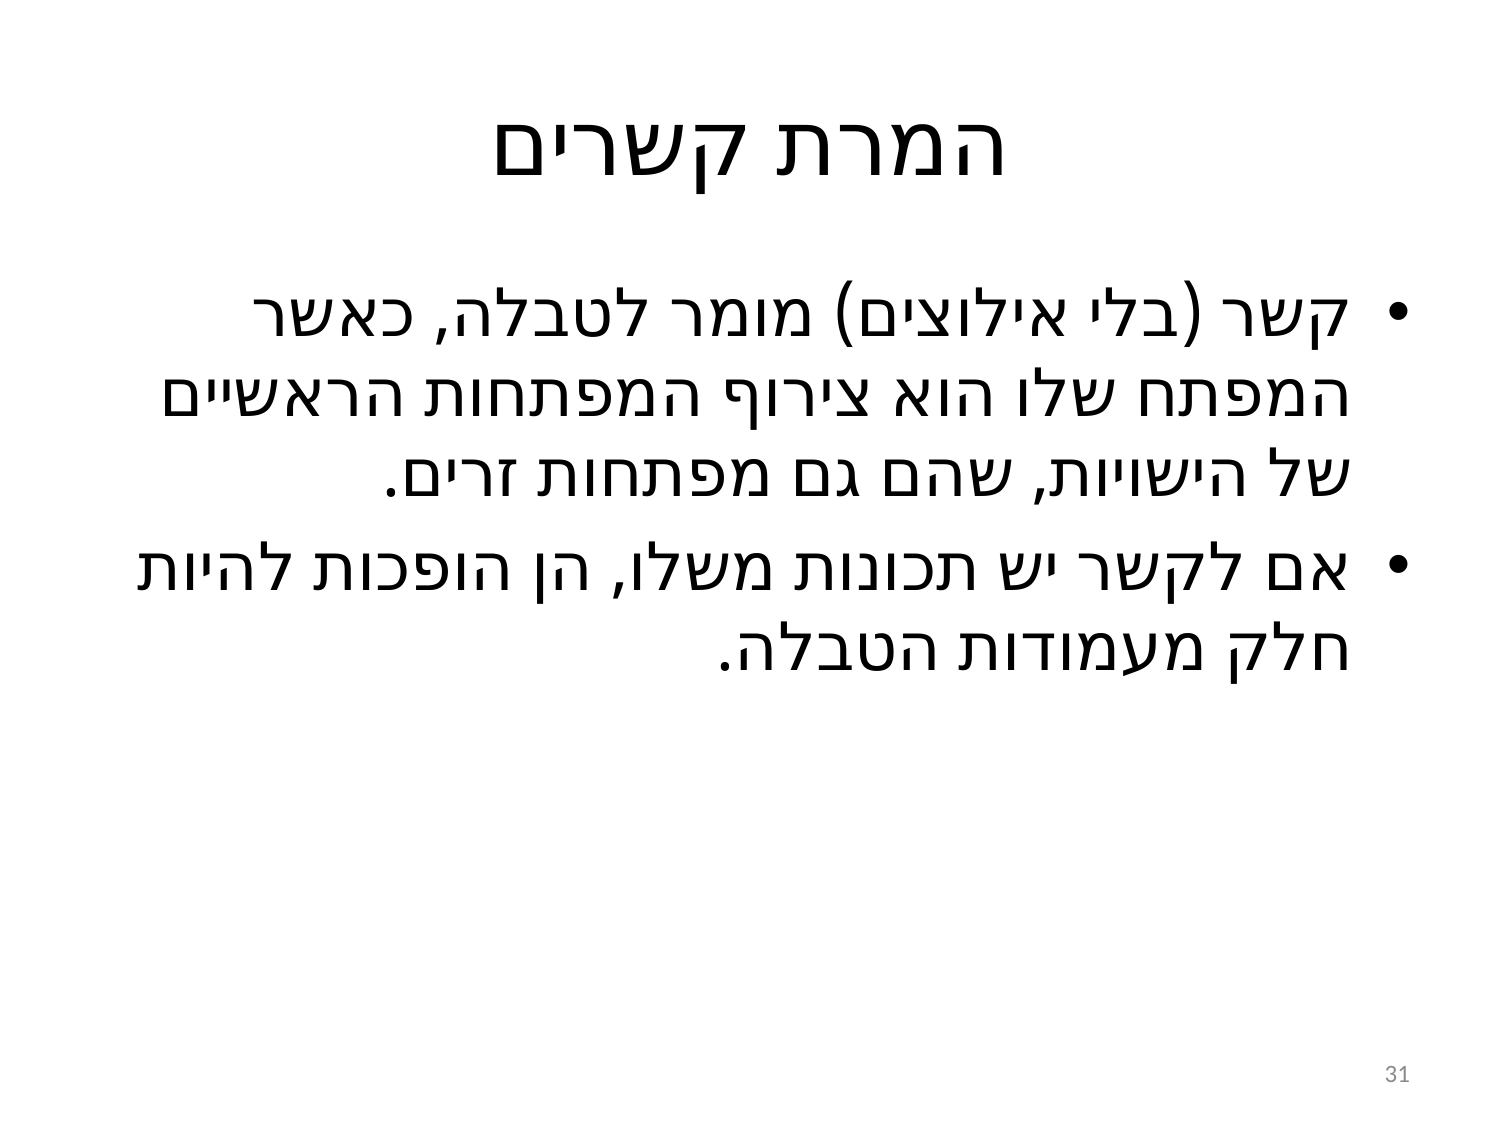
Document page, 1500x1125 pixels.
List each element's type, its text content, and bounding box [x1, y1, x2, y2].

title המרת קשרים [75, 45, 1425, 233]
list קשר (בלי אילוצים) מומר לטבלה, כאשר המפתח שלו הוא צירוף המפתחות הראשיים של הישויות, שהם גם מפתחות זרים. אם לקשר יש תכונות משלו, הן הופכות להיות חלק מעמודות הטבלה. [75, 262, 1425, 825]
slide_number 31 [1074, 1042, 1425, 1103]
